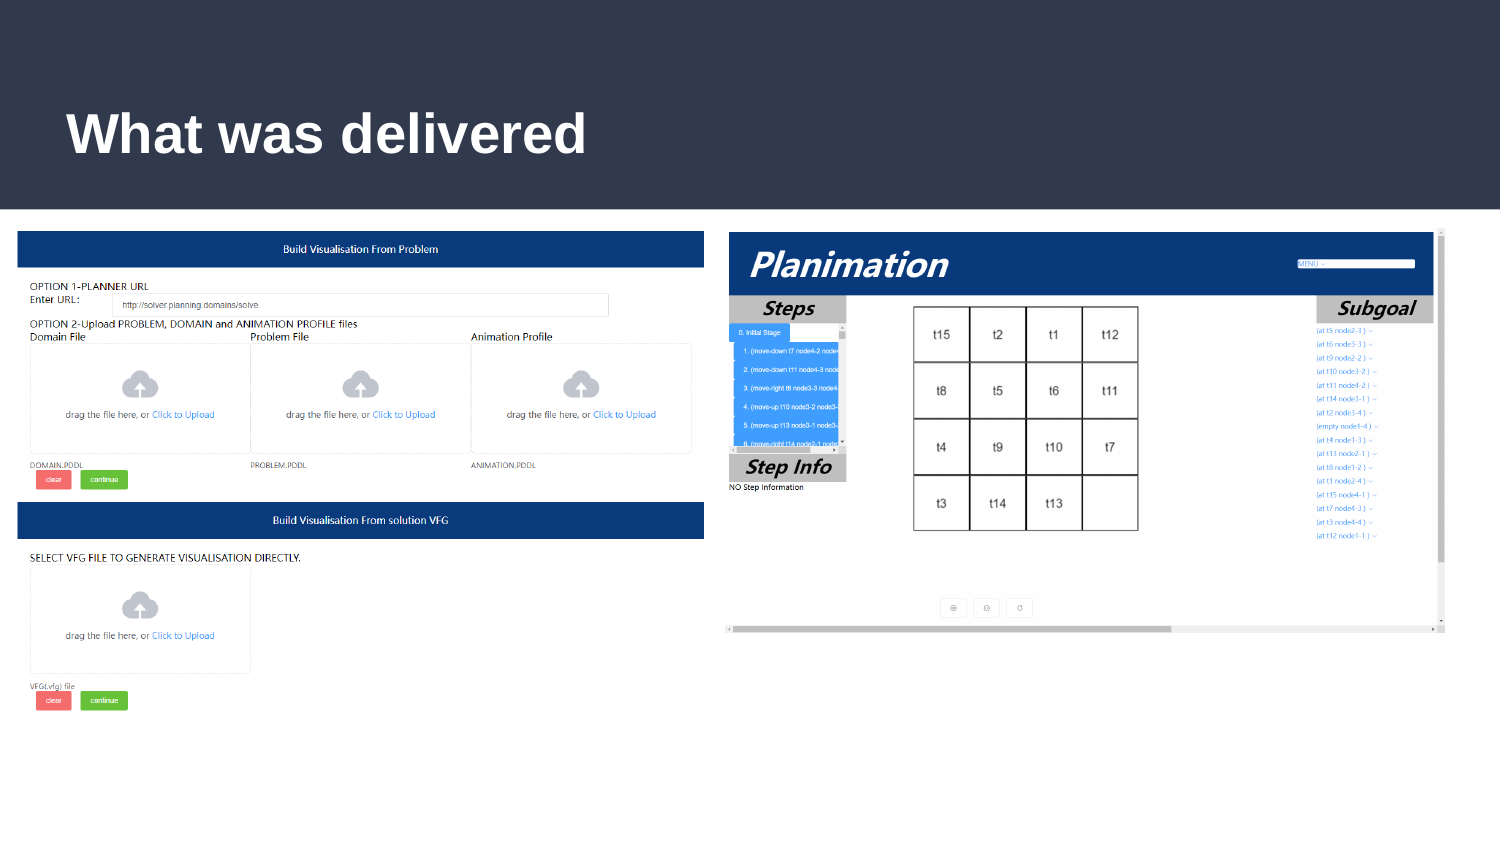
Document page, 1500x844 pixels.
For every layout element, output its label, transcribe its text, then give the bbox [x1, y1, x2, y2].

title What was delivered [51, 82, 1449, 185]
picture [725, 228, 1445, 633]
picture [16, 228, 710, 747]
